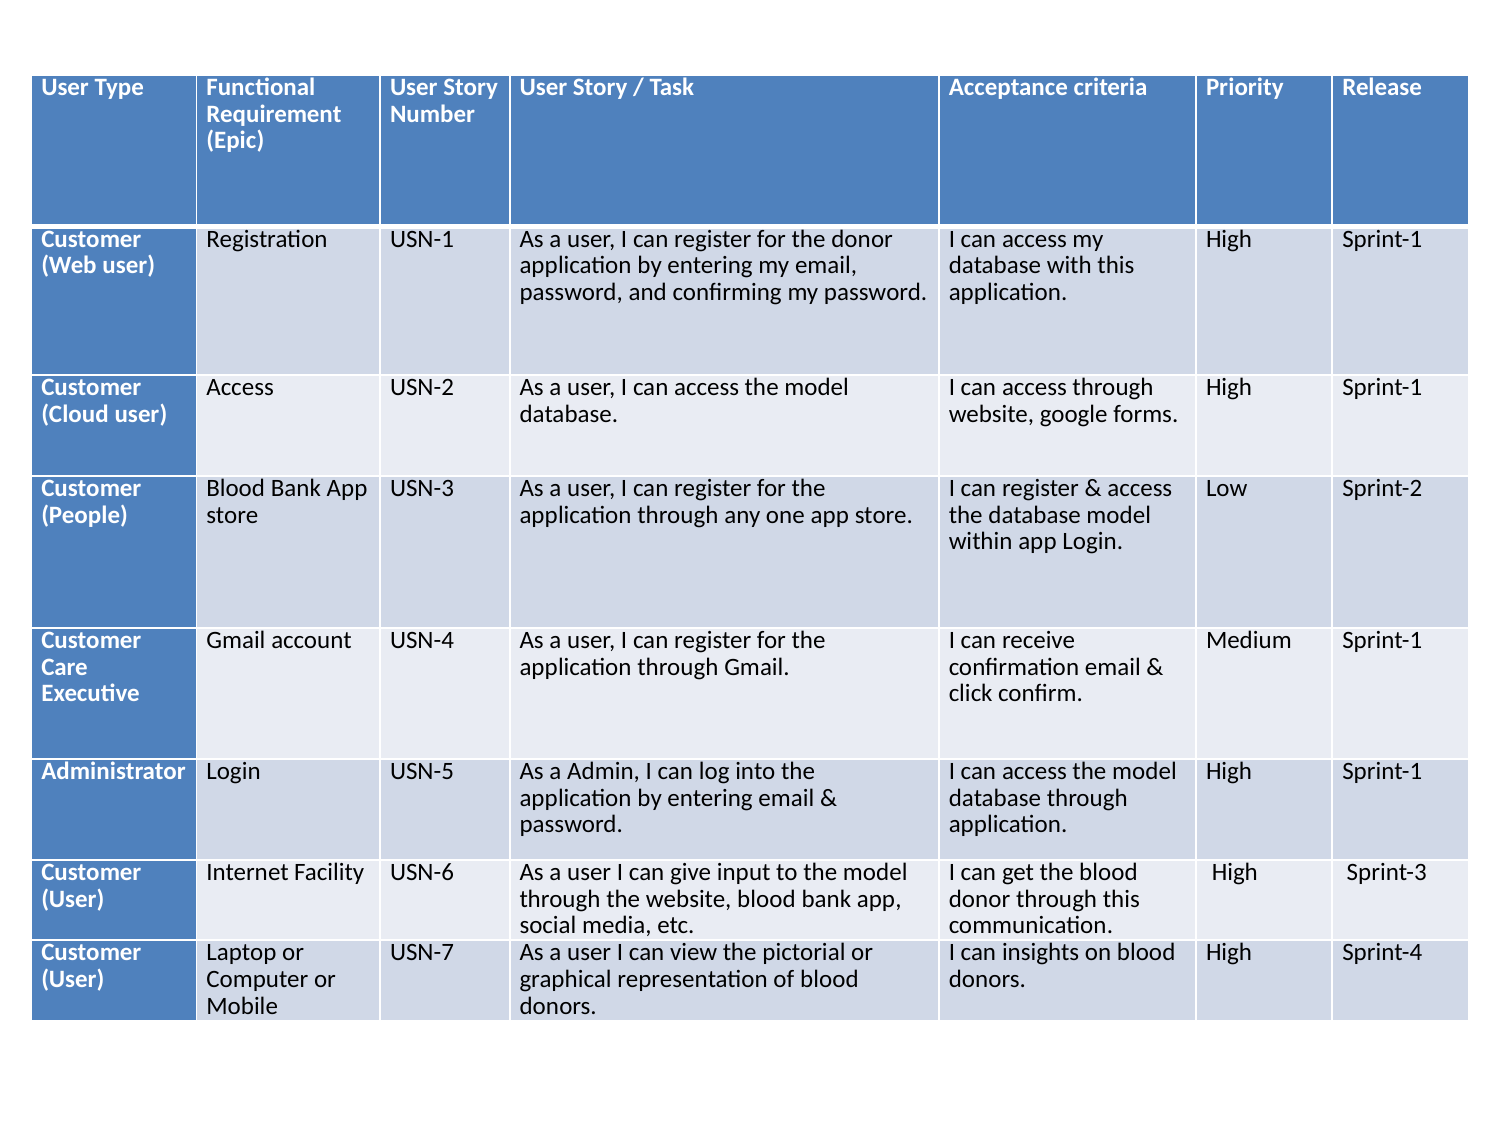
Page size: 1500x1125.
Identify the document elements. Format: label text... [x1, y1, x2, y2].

table_cell As a Admin, I can log into the application by entering email & password. [511, 760, 938, 859]
table_cell I can access through website, google forms. [940, 376, 1195, 475]
table_cell High [1197, 376, 1331, 475]
table_cell Administrator [32, 760, 196, 859]
table_cell USN-4 [381, 629, 509, 758]
table_cell Medium [1197, 629, 1331, 758]
table_cell Gmail account [197, 629, 379, 758]
table_cell Access [197, 376, 379, 475]
table_cell Sprint-1 [1333, 629, 1468, 758]
table_header Acceptance criteria [940, 76, 1195, 224]
table_cell USN-5 [381, 760, 509, 859]
table_header User Story Number [381, 76, 509, 224]
table_cell I can register & access the database model within app Login. [940, 477, 1195, 627]
table_cell Registration [197, 229, 379, 374]
table_cell Sprint-1 [1333, 229, 1468, 374]
table_cell As a user, I can register for the application through any one app store. [511, 477, 938, 627]
table_cell Customer Care Executive [32, 629, 196, 758]
table_cell I can access my database with this application. [940, 229, 1195, 374]
table_cell I can get the blood donor through this communication. [940, 861, 1195, 939]
table_cell I can insights on blood donors. [940, 941, 1195, 1020]
table_cell USN-2 [381, 376, 509, 475]
table_cell I can access the model database through application. [940, 760, 1195, 859]
table_cell Customer (Web user) [32, 229, 196, 374]
table_cell USN-1 [381, 229, 509, 374]
table_cell I can receive confirmation email & click confirm. [940, 629, 1195, 758]
table_cell USN-6 [381, 861, 509, 939]
table_cell High [1197, 760, 1331, 859]
table_cell Sprint-3 [1333, 861, 1468, 939]
table_header User Type [32, 76, 196, 224]
table_cell High [1197, 941, 1331, 1020]
table_cell High [1197, 229, 1331, 374]
table_cell As a user I can view the pictorial or graphical representation of blood donors. [511, 941, 938, 1020]
table_header Functional Requirement (Epic) [197, 76, 379, 224]
table_cell Sprint-2 [1333, 477, 1468, 627]
table_cell Sprint-1 [1333, 760, 1468, 859]
table_cell As a user I can give input to the model through the website, blood bank app, social media, etc. [511, 861, 938, 939]
table_cell USN-3 [381, 477, 509, 627]
table_cell Laptop or Computer or Mobile [197, 941, 379, 1020]
table_cell Customer (User) [32, 941, 196, 1020]
table_cell As a user, I can register for the application through Gmail. [511, 629, 938, 758]
table_cell Login [197, 760, 379, 859]
table_cell As a user, I can access the model database. [511, 376, 938, 475]
table_header Priority [1197, 76, 1331, 224]
table_cell Sprint-1 [1333, 376, 1468, 475]
table_cell Customer (People) [32, 477, 196, 627]
table_cell Customer (Cloud user) [32, 376, 196, 475]
table_cell High [1197, 861, 1331, 939]
table_cell USN-7 [381, 941, 509, 1020]
table_header User Story / Task [511, 76, 938, 224]
table_header Release [1333, 76, 1468, 224]
table_cell Internet Facility [197, 861, 379, 939]
table_cell Blood Bank App store [197, 477, 379, 627]
table_cell As a user, I can register for the donor application by entering my email, password, and confirming my password. [511, 229, 938, 374]
table_cell Sprint-4 [1333, 941, 1468, 1020]
table_cell Customer (User) [32, 861, 196, 939]
table_cell Low [1197, 477, 1331, 627]
